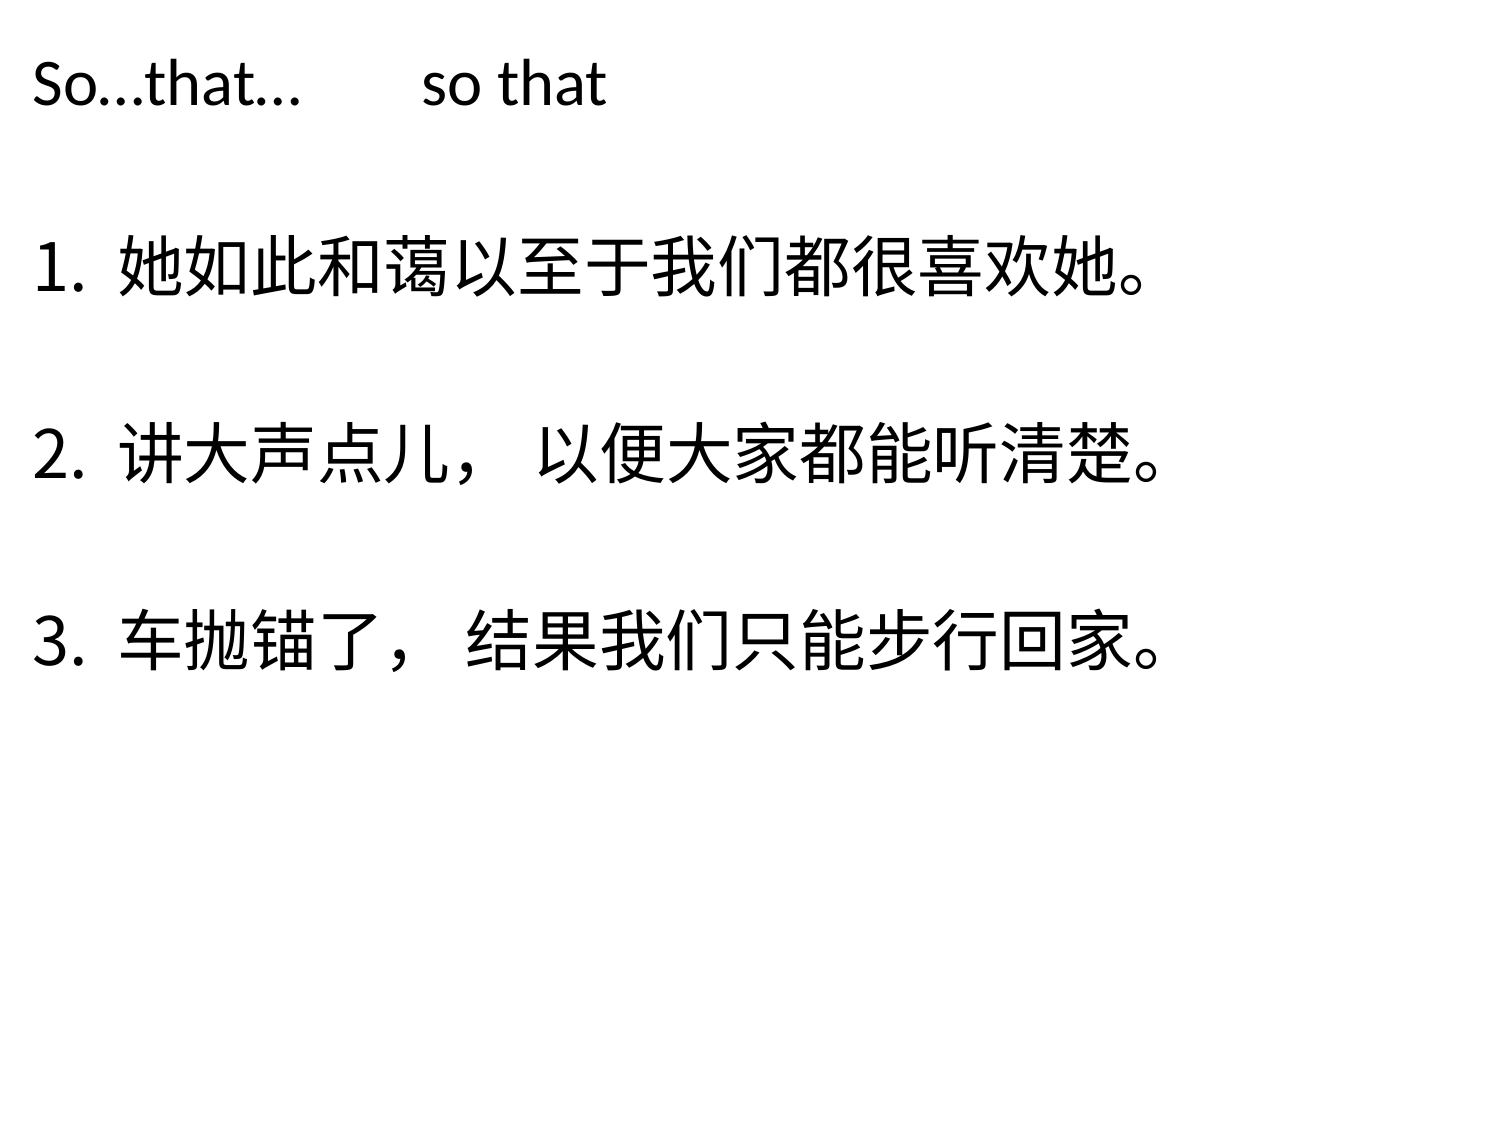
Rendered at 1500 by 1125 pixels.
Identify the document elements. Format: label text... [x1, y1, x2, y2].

list So…that… so that 她如此和蔼以至于我们都很喜欢她。 讲大声点儿， 以便大家都能听清楚。 车抛锚了， 结果我们只能步行回家。 [17, 30, 1471, 1094]
